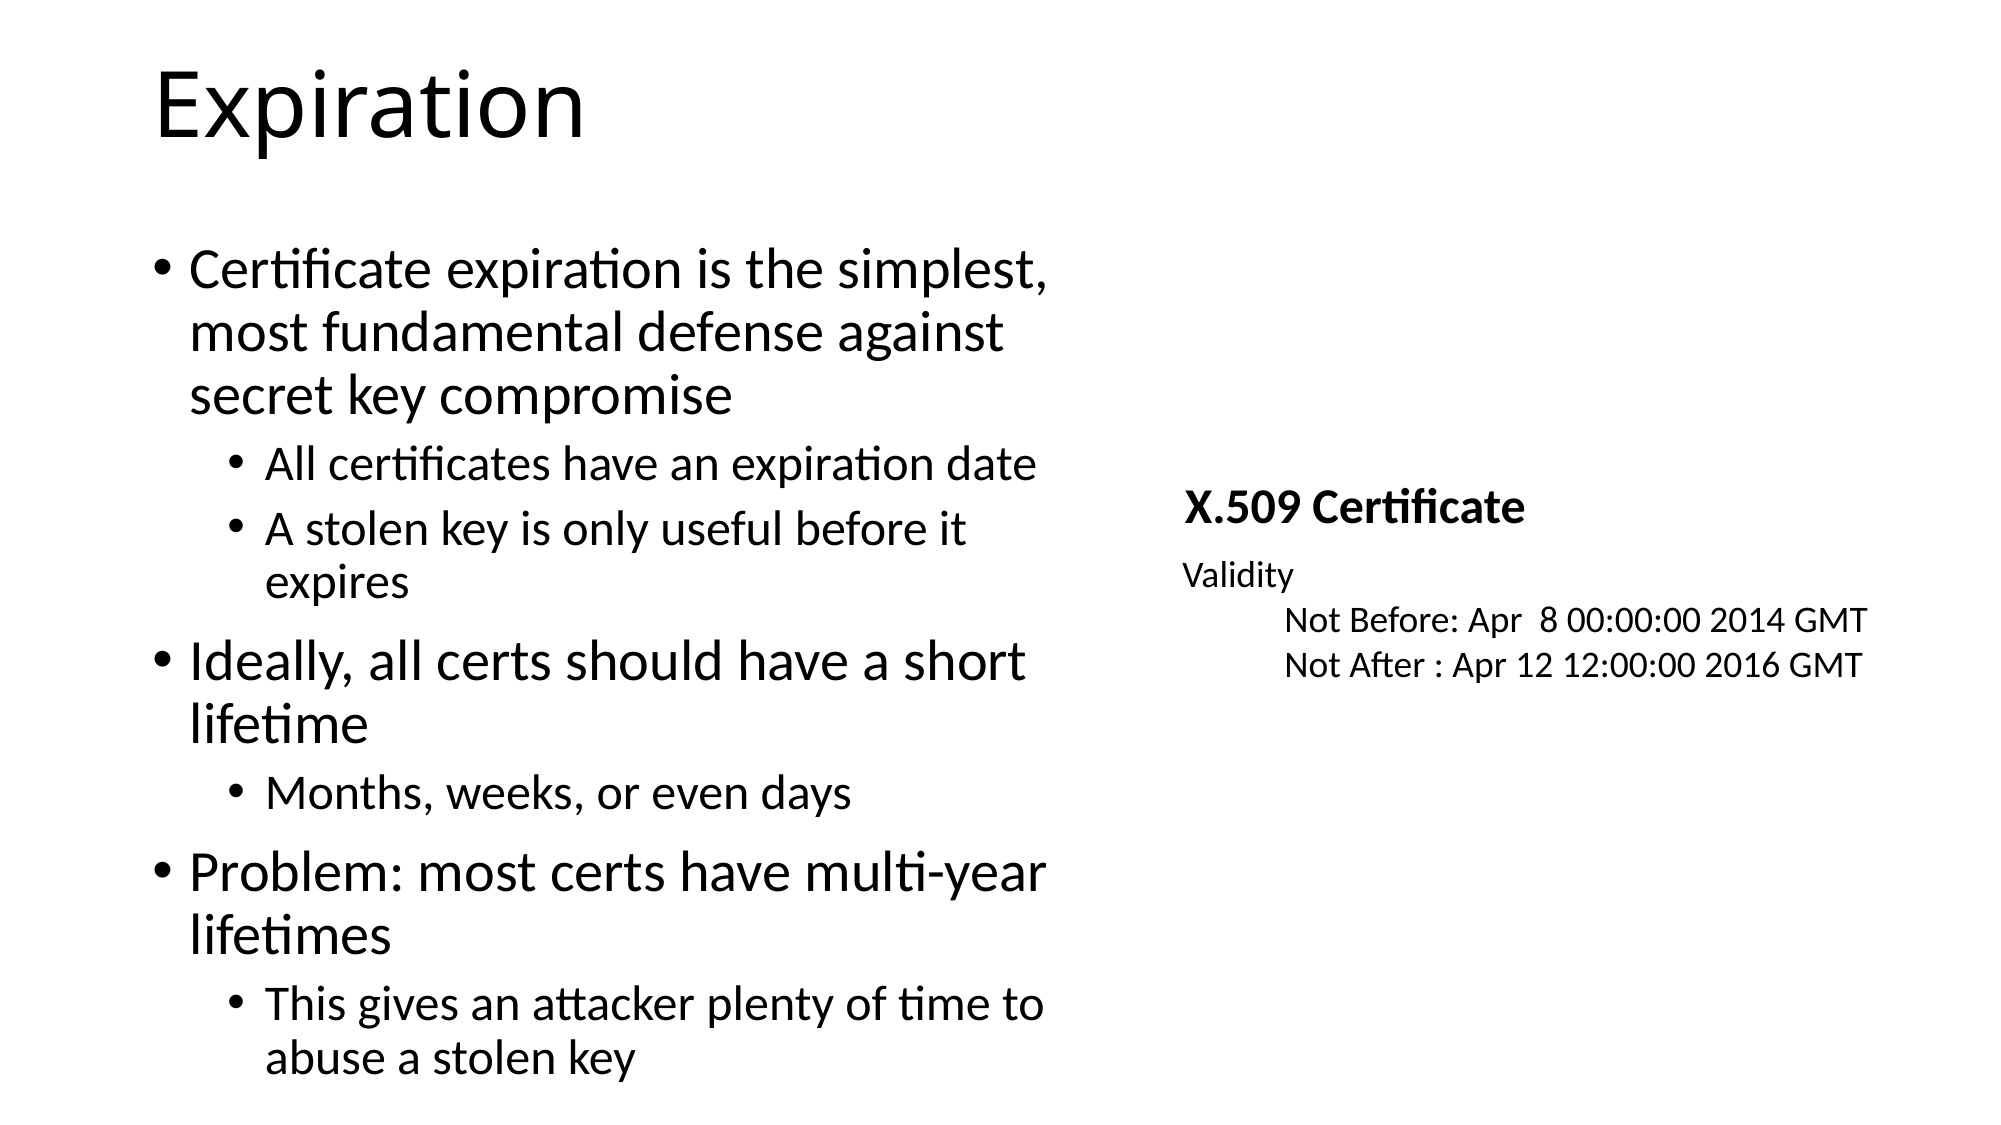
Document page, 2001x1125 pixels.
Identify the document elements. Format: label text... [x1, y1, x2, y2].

text_box Validity Not Before: Apr 8 00:00:00 2014 GMT Not After : Apr 12 12:00:00 2016 GMT [1167, 542, 1931, 693]
list Certificate expiration is the simplest, most fundamental defense against secret key compromise All certificates have an expiration date A stolen key is only useful before it expires Ideally, all certs should have a short lifetime Months, weeks, or even days Problem: most certs have multi-year lifetimes This gives an attacker plenty of time to abuse a stolen key [137, 230, 1091, 1108]
text_box X.509 Certificate [1169, 466, 1541, 542]
title Expiration [137, 0, 1863, 217]
